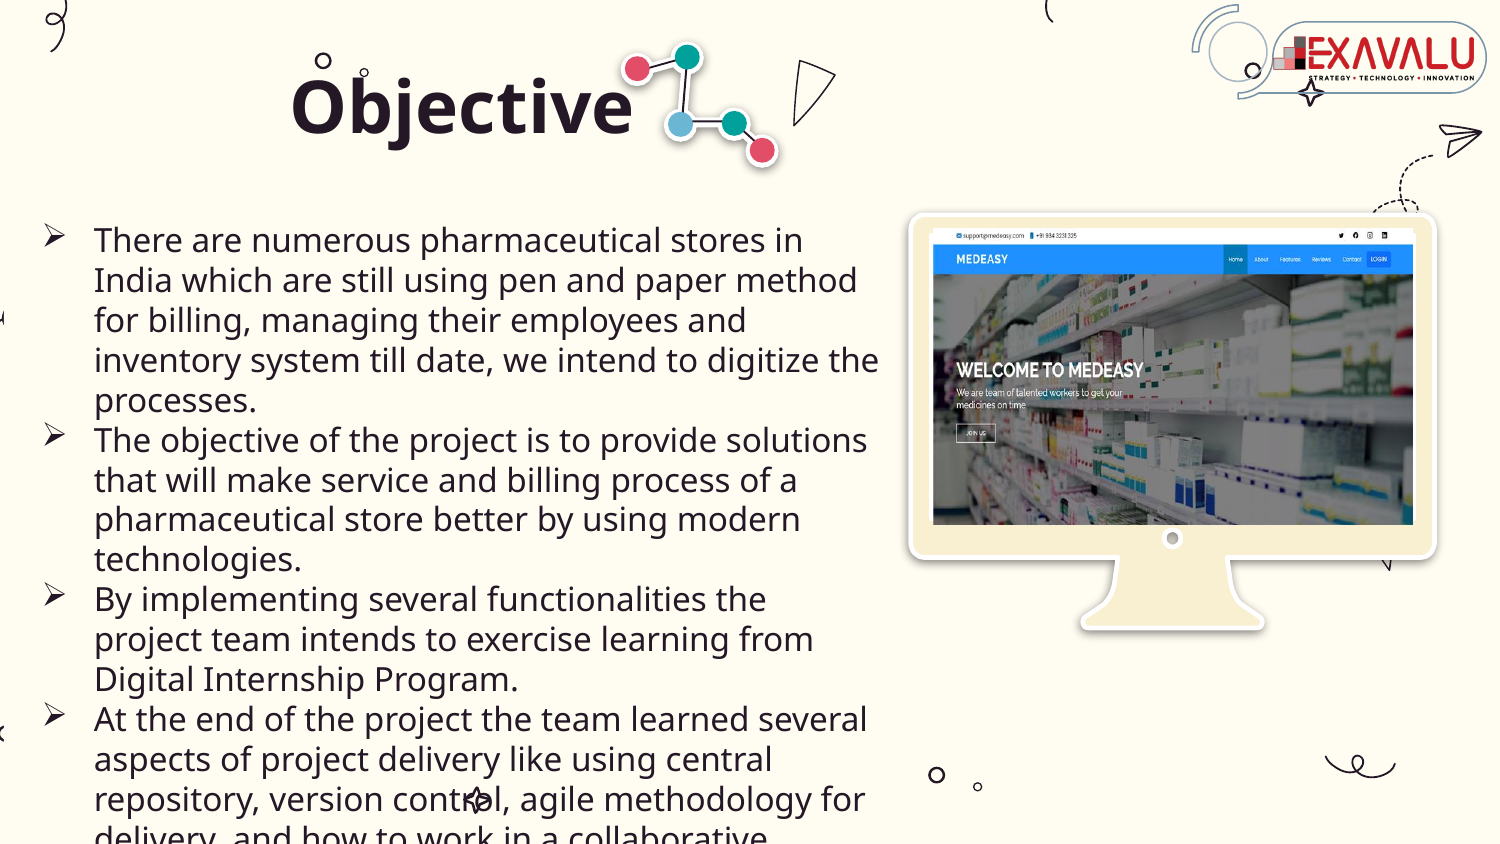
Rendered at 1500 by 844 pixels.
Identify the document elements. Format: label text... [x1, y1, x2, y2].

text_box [1192, 4, 1487, 100]
subtitle There are numerous pharmaceutical stores in India which are still using pen and paper method for billing, managing their employees and inventory system till date, we intend to digitize the processes. The objective of the project is to provide solutions that will make service and billing process of a pharmaceutical store better by using modern technologies. By implementing several functionalities the project team intends to exercise learning from Digital Internship Program. At the end of the project the team learned several aspects of project delivery like using central repository, version control, agile methodology for delivery, and how to work in a collaborative environment. [3, 204, 900, 773]
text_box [910, 214, 1435, 629]
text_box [624, 44, 776, 164]
title Objective [225, 69, 619, 163]
